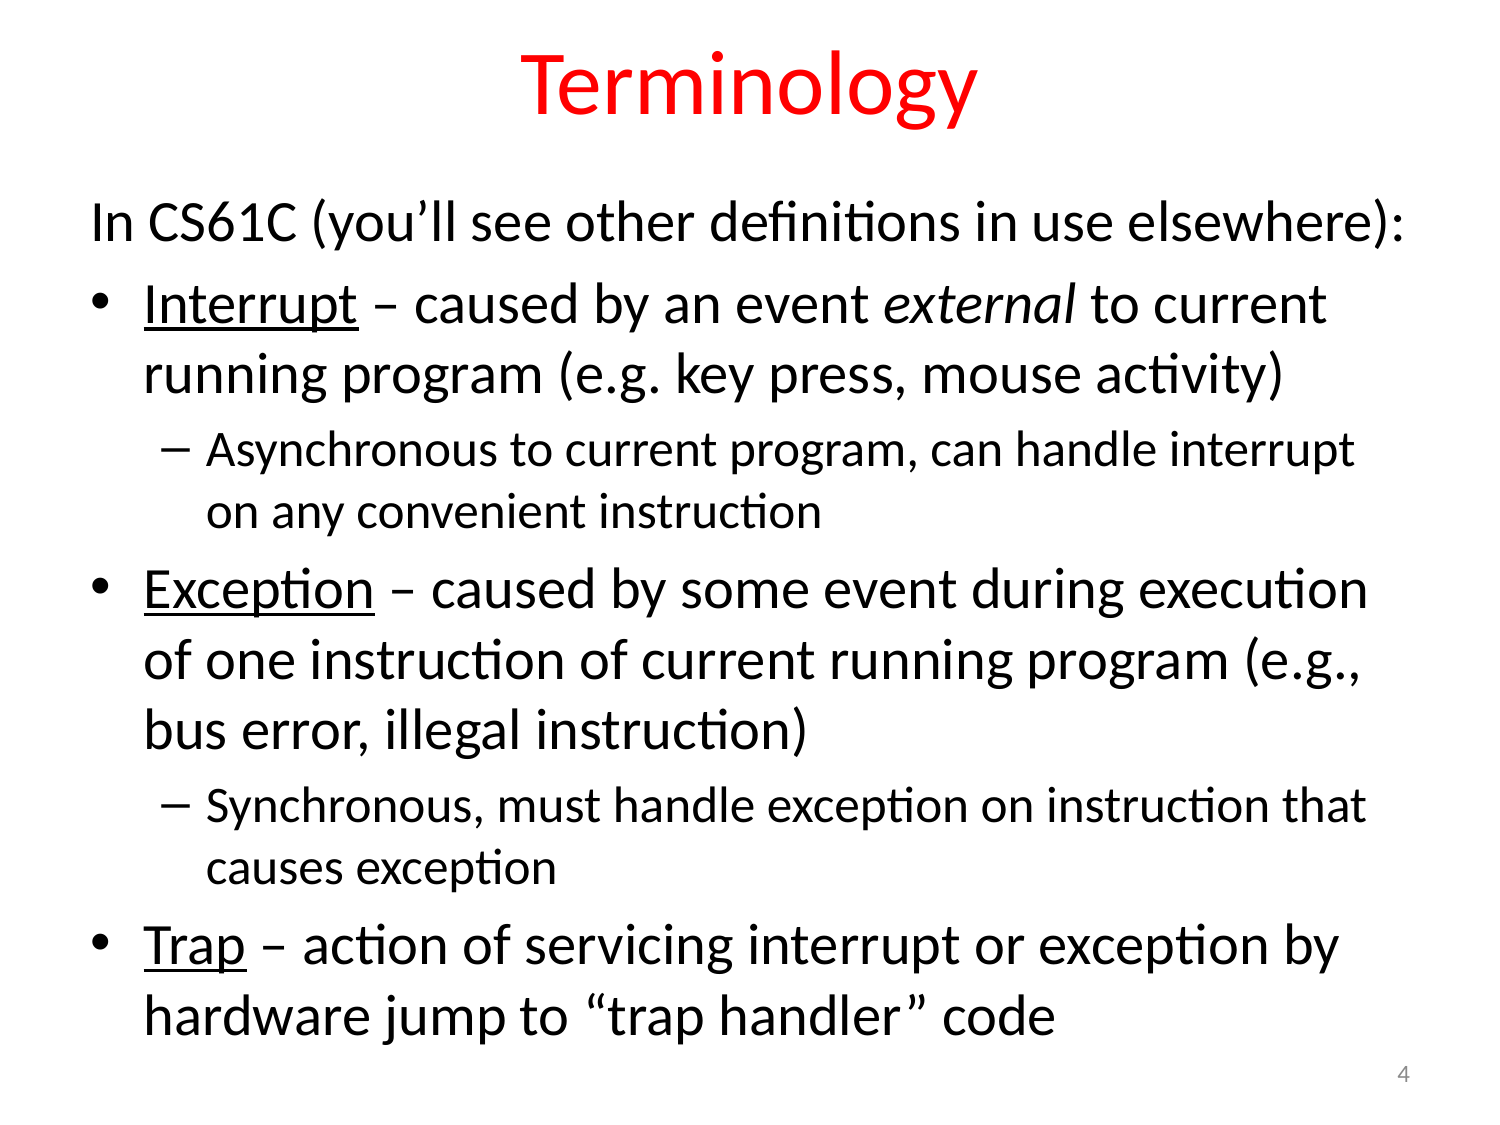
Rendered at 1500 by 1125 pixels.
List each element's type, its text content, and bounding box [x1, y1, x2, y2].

slide_number 4 [1074, 1042, 1425, 1103]
title Terminology [75, 12, 1425, 143]
list In CS61C (you’ll see other definitions in use elsewhere): Interrupt – caused by an event external to current running program (e.g. key press, mouse activity) Asynchronous to current program, can handle interrupt on any convenient instruction Exception – caused by some event during execution of one instruction of current running program (e.g., bus error, illegal instruction) Synchronous, must handle exception on instruction that causes exception Trap – action of servicing interrupt or exception by hardware jump to “trap handler” code [75, 174, 1425, 1088]
